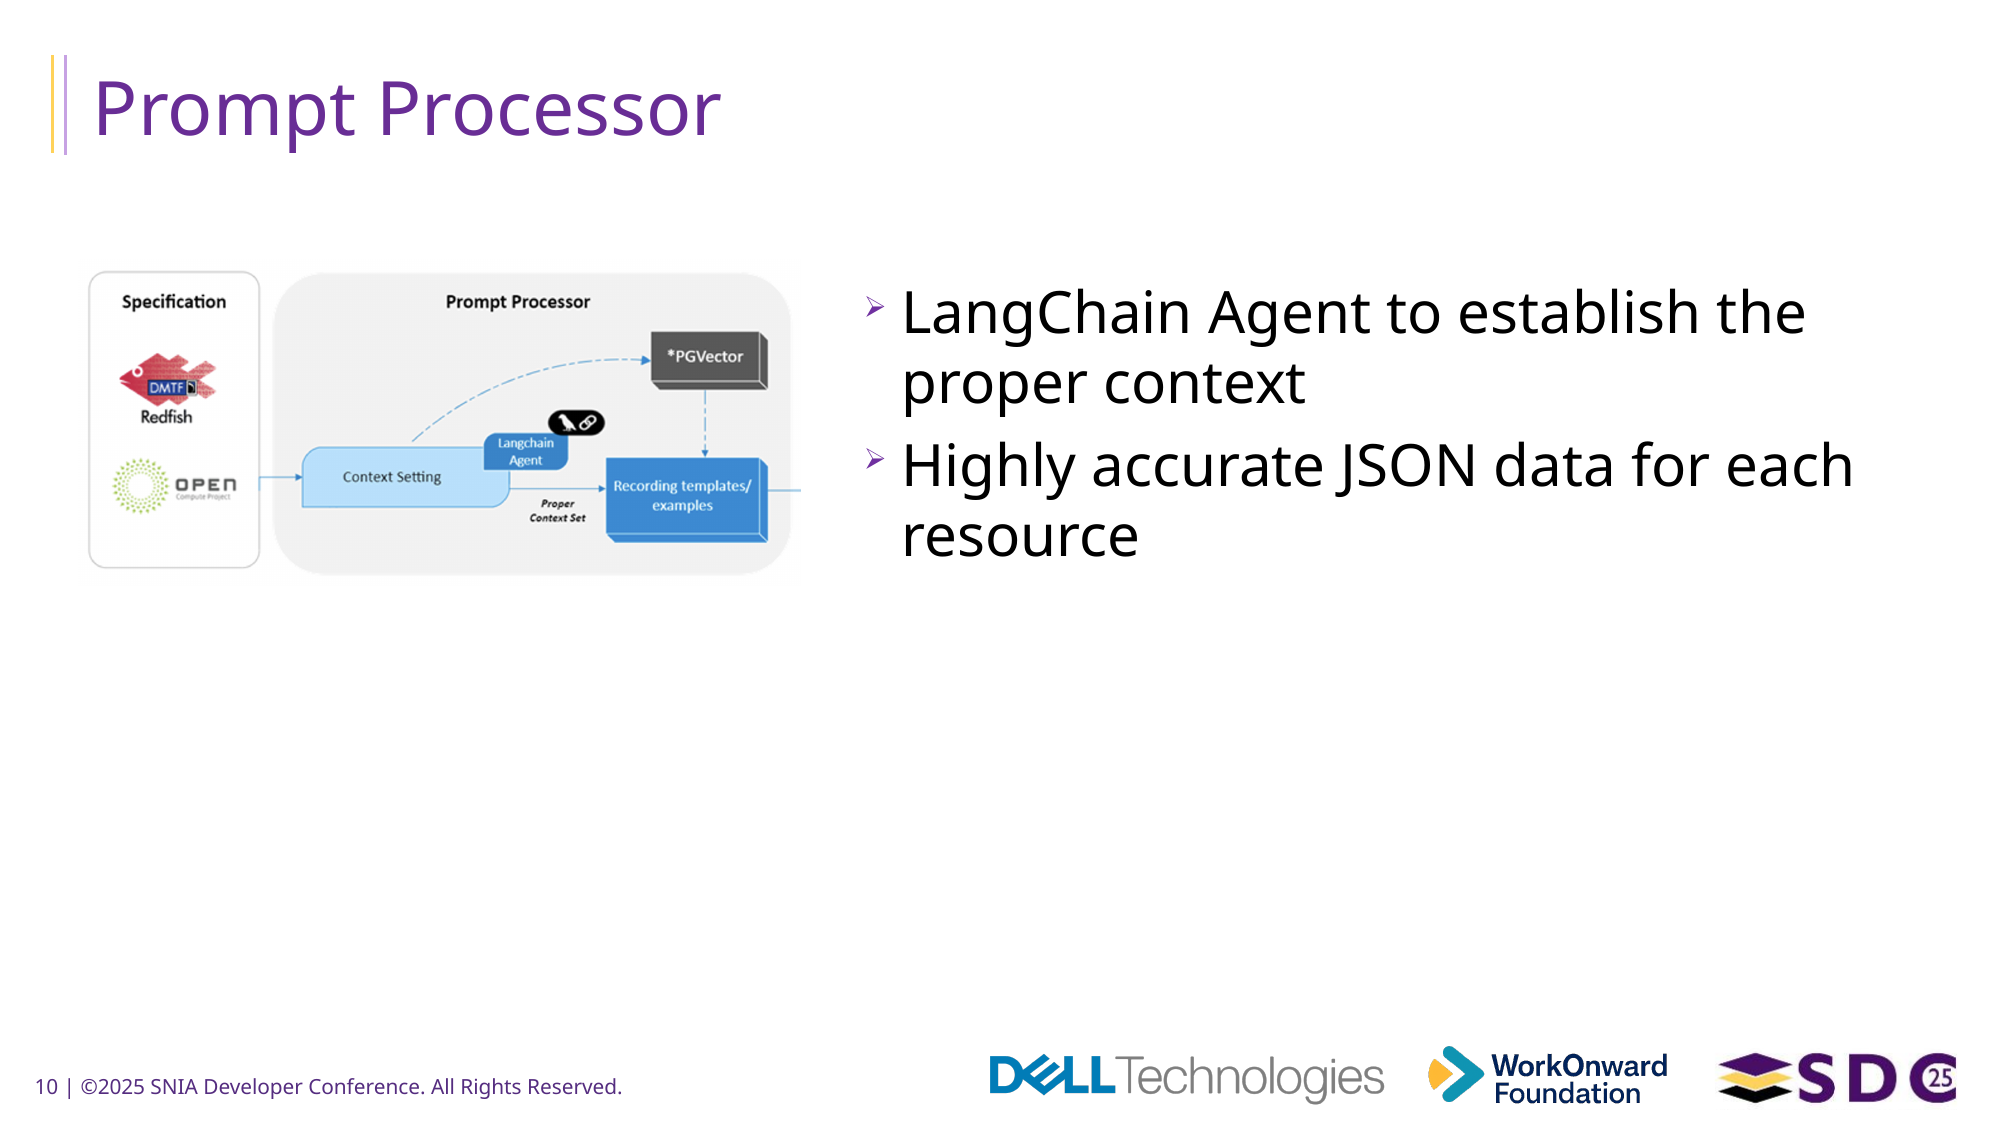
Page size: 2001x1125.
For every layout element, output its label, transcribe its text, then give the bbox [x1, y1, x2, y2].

title Prompt Processor [78, 46, 1991, 177]
list LangChain Agent to establish the proper context Highly accurate JSON data for each resource [848, 267, 1975, 764]
picture [77, 259, 801, 586]
picture [931, 908, 1975, 1125]
